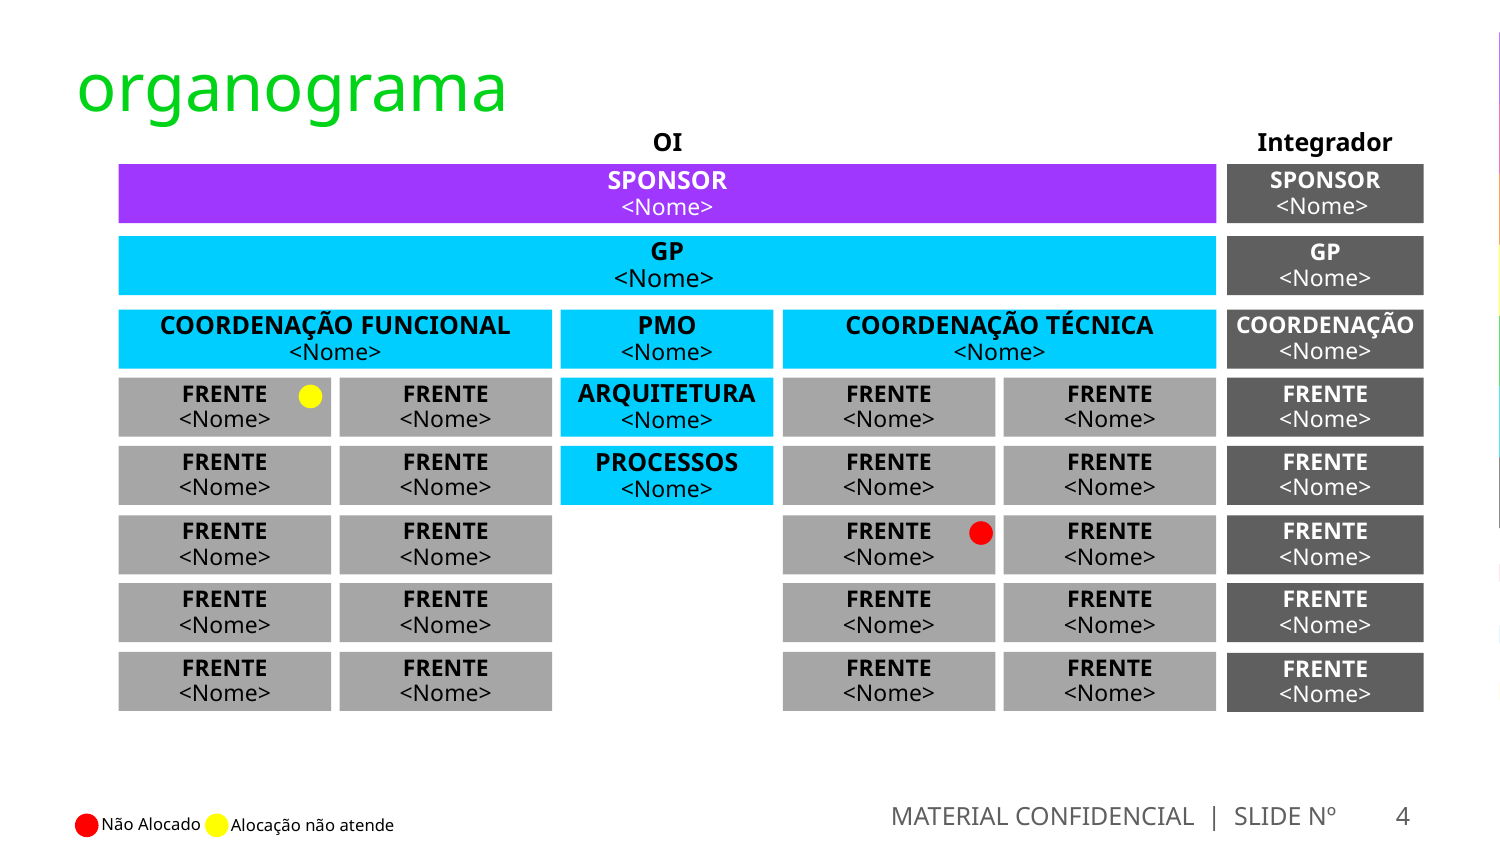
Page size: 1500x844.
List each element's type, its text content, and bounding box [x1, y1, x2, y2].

text_box Não Alocado [95, 804, 201, 844]
title organograma [76, 45, 1424, 162]
text_box FRENTE <Nome> [1003, 583, 1217, 643]
text_box FRENTE <Nome> [1227, 583, 1424, 643]
text_box [296, 382, 325, 411]
text_box FRENTE <Nome> [782, 651, 996, 711]
footer MATERIAL CONFIDENCIAL | SLIDE Nº [75, 799, 1352, 836]
text_box FRENTE <Nome> [339, 651, 553, 711]
text_box FRENTE <Nome> [1003, 651, 1217, 711]
text_box GP <Nome> [118, 236, 1217, 296]
text_box FRENTE <Nome> [1227, 445, 1424, 505]
text_box SPONSOR <Nome> [118, 165, 1217, 224]
text_box FRENTE <Nome> [339, 377, 553, 437]
text_box COORDENAÇÃO <Nome> [1227, 309, 1424, 369]
text_box FRENTE <Nome> [782, 445, 996, 505]
text_box FRENTE <Nome> [1227, 652, 1424, 712]
text_box FRENTE <Nome> [118, 515, 332, 575]
text_box FRENTE <Nome> [339, 583, 553, 643]
text_box FRENTE <Nome> [339, 445, 553, 505]
text_box [202, 811, 231, 840]
text_box OI [118, 115, 1217, 165]
text_box [72, 811, 101, 840]
text_box Integrador [1227, 115, 1424, 165]
text_box FRENTE <Nome> [1227, 515, 1424, 575]
text_box SPONSOR <Nome> [1227, 165, 1424, 224]
text_box FRENTE <Nome> [1003, 377, 1217, 437]
text_box FRENTE <Nome> [782, 515, 996, 575]
text_box ARQUITETURA <Nome> [560, 377, 774, 437]
text_box FRENTE <Nome> [1227, 377, 1424, 437]
text_box GP <Nome> [1227, 236, 1424, 296]
text_box FRENTE <Nome> [118, 445, 332, 505]
text_box FRENTE <Nome> [1003, 515, 1217, 575]
text_box FRENTE <Nome> [118, 651, 332, 711]
text_box Alocação não atende [224, 808, 407, 843]
text_box FRENTE <Nome> [339, 515, 553, 575]
text_box FRENTE <Nome> [782, 377, 996, 437]
text_box FRENTE <Nome> [118, 377, 332, 437]
text_box COORDENAÇÃO TÉCNICA <Nome> [782, 309, 1217, 369]
text_box FRENTE <Nome> [782, 583, 996, 643]
text_box PROCESSOS <Nome> [560, 445, 774, 505]
text_box PMO <Nome> [560, 309, 774, 369]
text_box COORDENAÇÃO FUNCIONAL <Nome> [118, 309, 553, 369]
text_box FRENTE <Nome> [1003, 445, 1217, 505]
slide_number 4 [1352, 799, 1425, 836]
text_box [967, 519, 995, 547]
text_box FRENTE <Nome> [118, 583, 332, 643]
